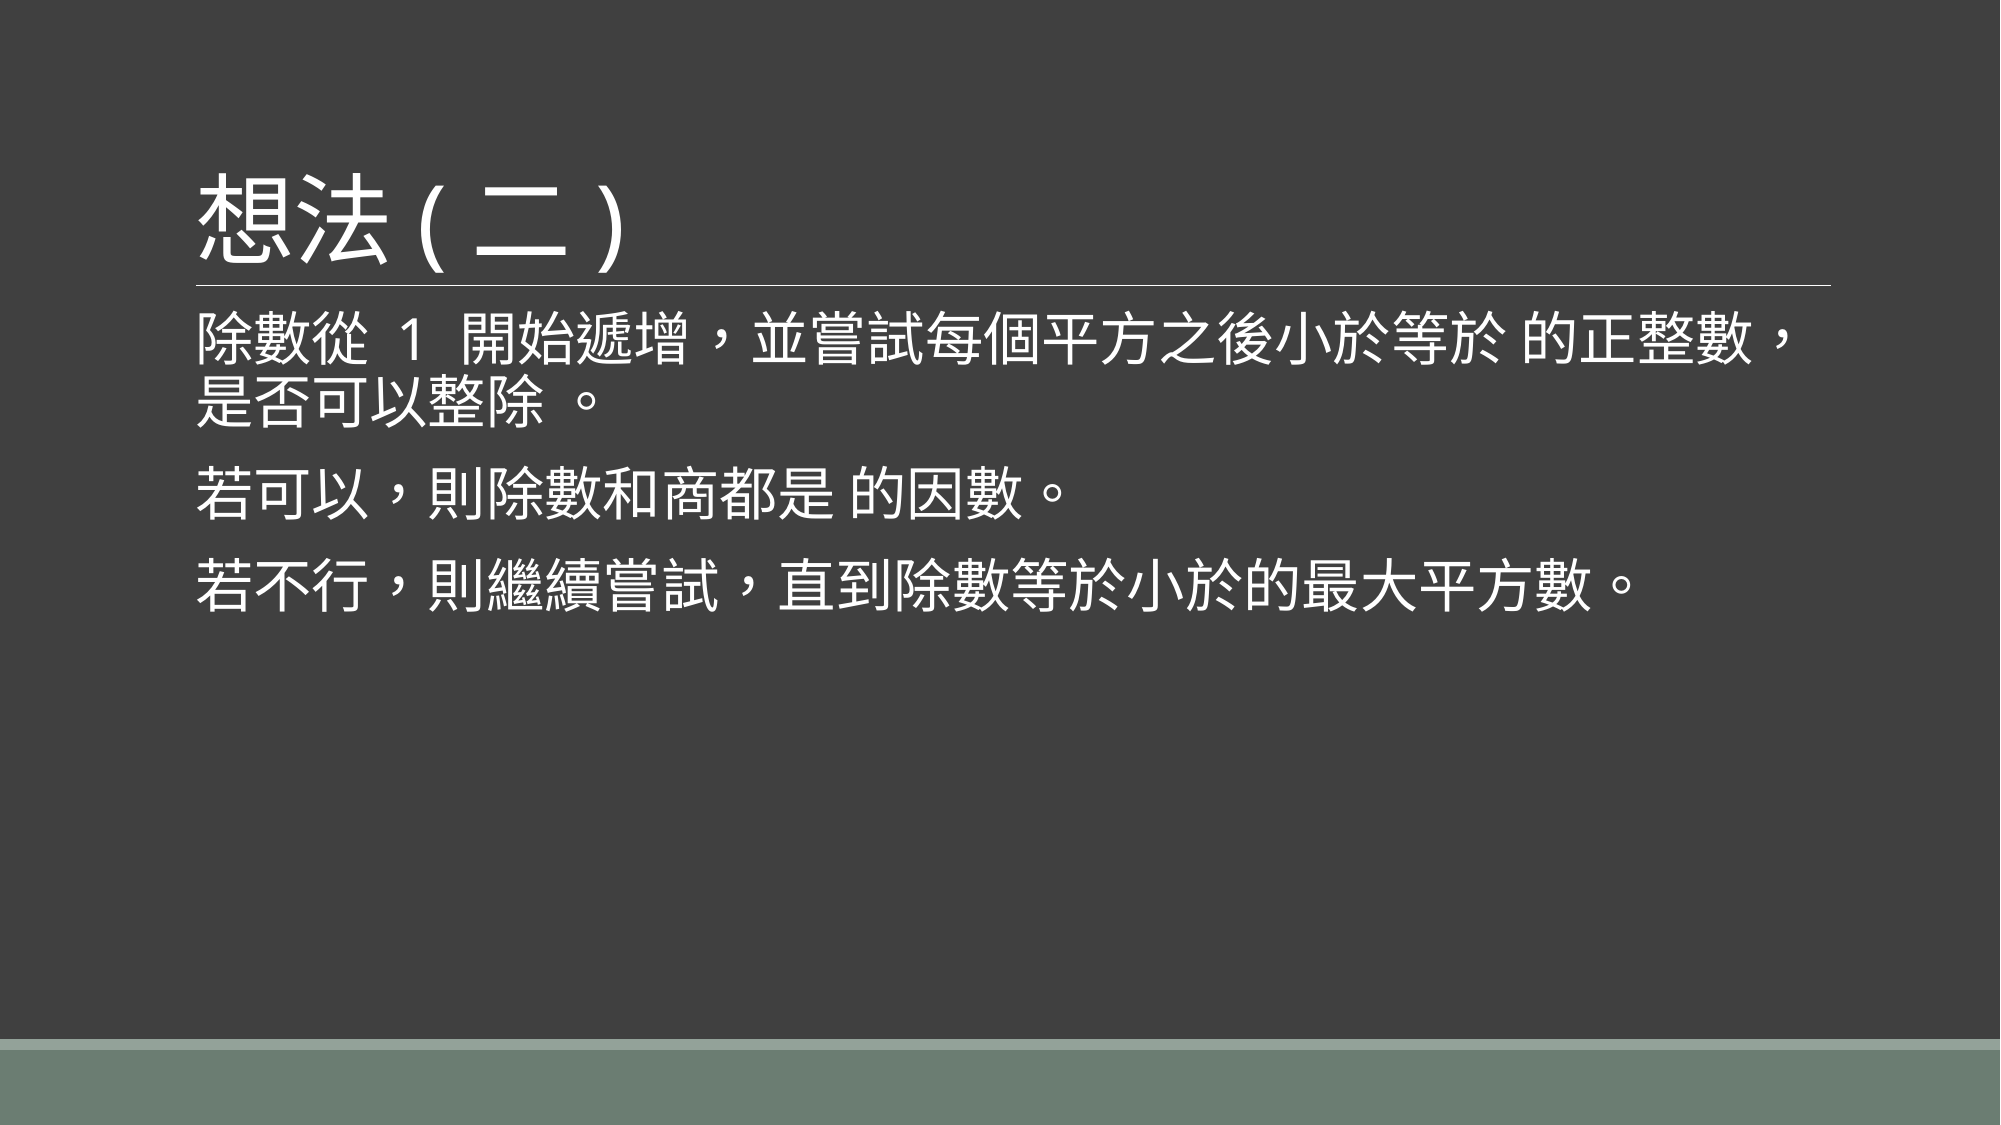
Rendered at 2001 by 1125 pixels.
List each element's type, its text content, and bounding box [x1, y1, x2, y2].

title 想法(二) [180, 47, 1830, 285]
